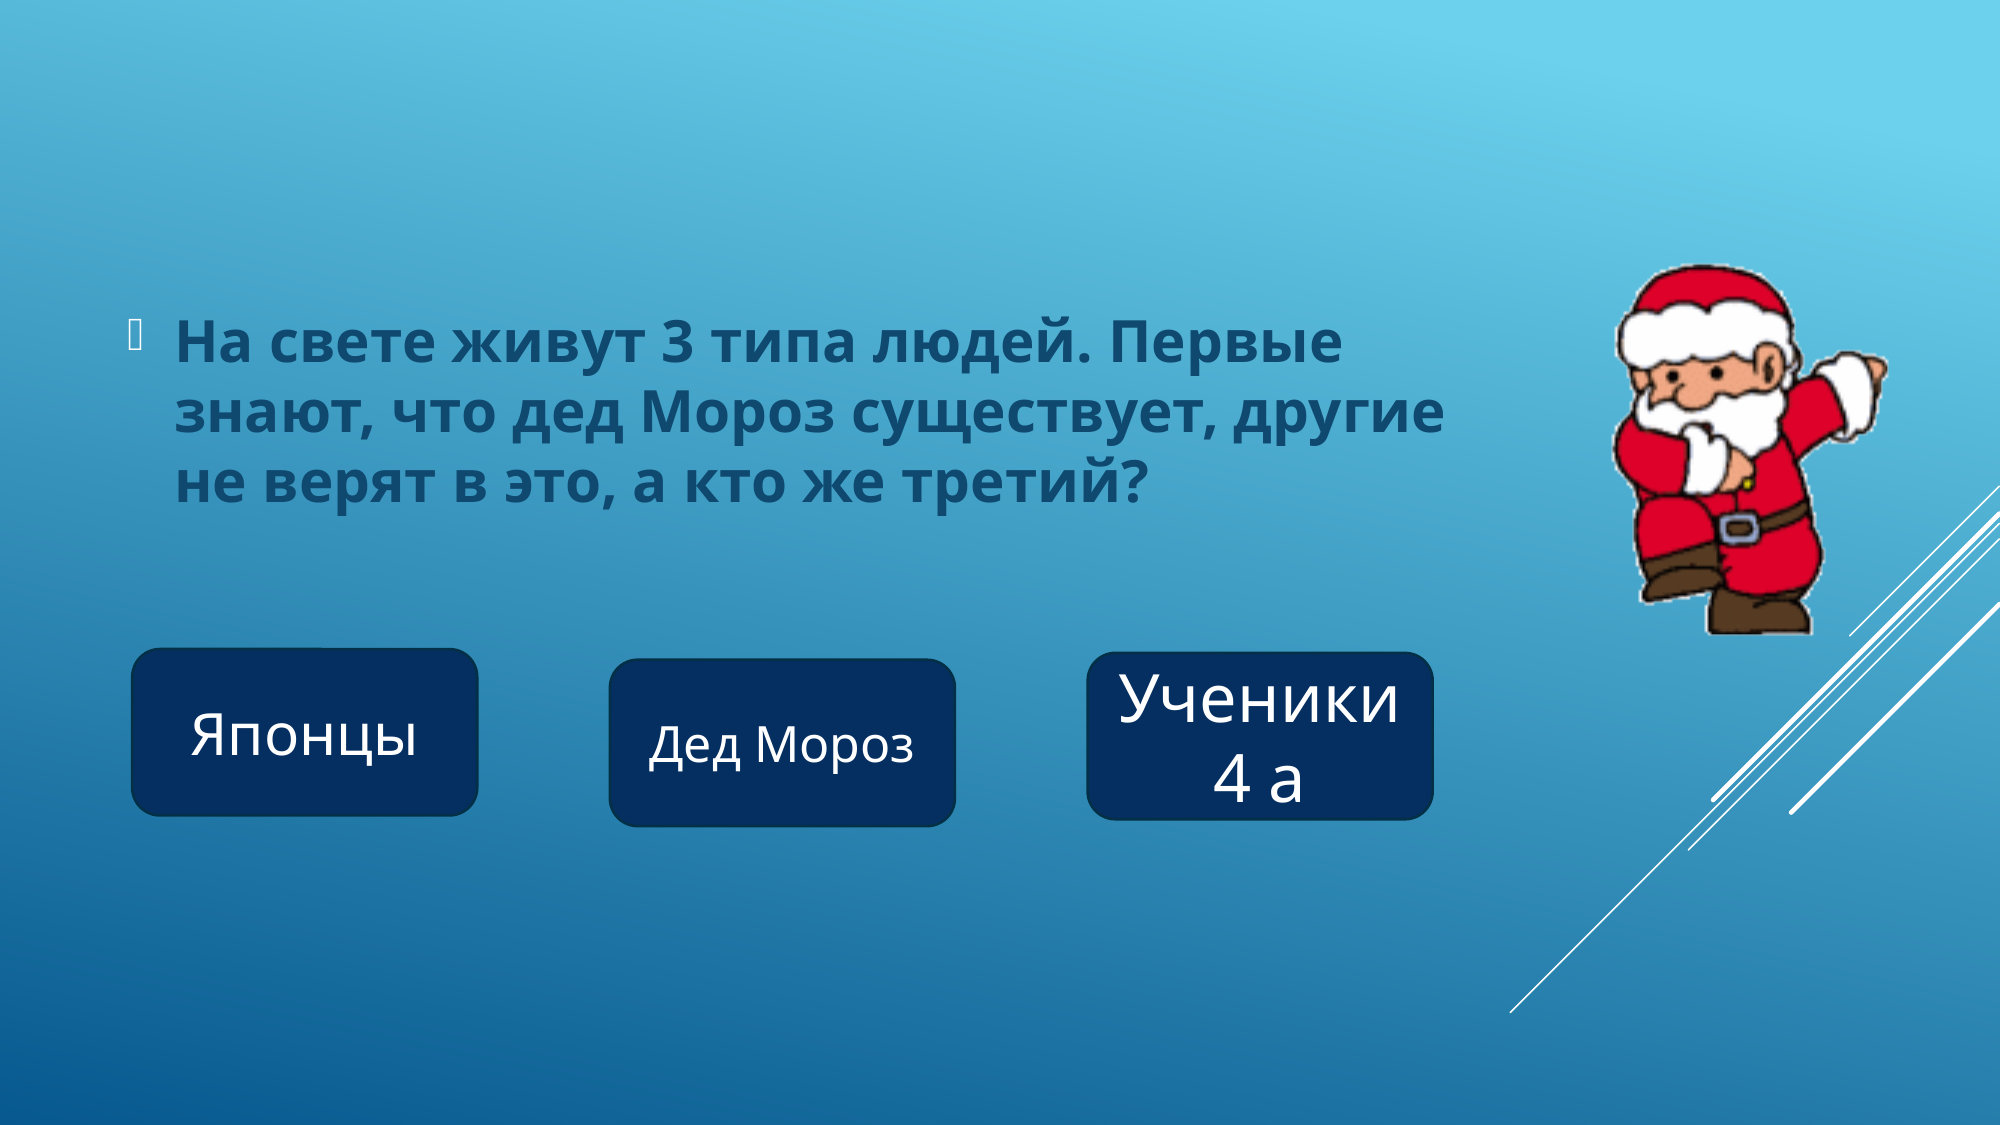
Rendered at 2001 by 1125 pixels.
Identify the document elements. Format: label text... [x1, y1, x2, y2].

text_box Дед Мороз [608, 658, 957, 828]
text_box Японцы [130, 647, 479, 817]
text_box Ученики 4 а [1086, 651, 1434, 821]
list На свете живут 3 типа людей. Первые знают, что дед Мороз существует, другие не верят в это, а кто же третий? [112, 112, 1513, 706]
picture [1487, 210, 1937, 660]
